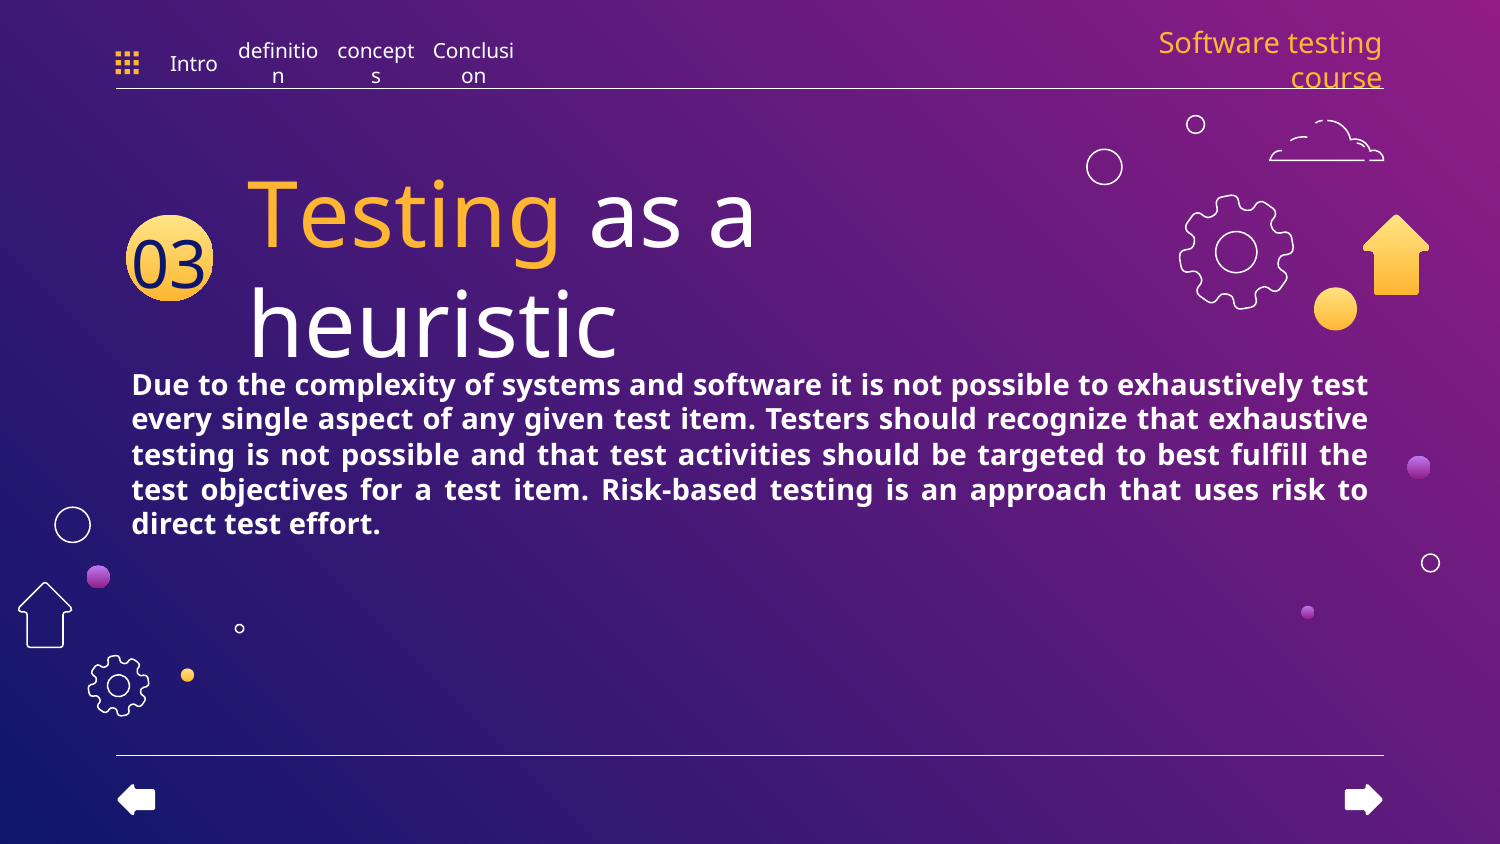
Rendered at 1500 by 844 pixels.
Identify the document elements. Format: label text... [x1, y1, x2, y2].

text_box [141, 291, 199, 302]
text_box Due to the complexity of systems and software it is not possible to exhaustively test every single aspect of any given test item. Testers should recognize that exhaustive testing is not possible and that test activities should be targeted to best fulfill the test objectives for a test item. Risk-based testing is an approach that uses risk to direct test effort. [116, 358, 1385, 549]
text_box Intro [151, 45, 235, 81]
text_box [1314, 287, 1358, 331]
text_box [1301, 605, 1315, 620]
text_box [1363, 214, 1430, 295]
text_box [1269, 120, 1385, 161]
text_box Software testing course [1095, 34, 1383, 85]
text_box [1344, 784, 1383, 816]
text_box [18, 582, 72, 648]
title Testing as a heuristic [232, 225, 1032, 306]
text_box [134, 214, 206, 233]
text_box [88, 655, 149, 716]
text_box [1179, 195, 1294, 309]
title 03 [111, 233, 229, 291]
text_box [1407, 455, 1431, 479]
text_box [115, 50, 139, 75]
text_box [86, 565, 110, 589]
text_box concepts [333, 45, 419, 81]
text_box [117, 784, 156, 816]
text_box [180, 668, 195, 682]
text_box [109, 45, 145, 81]
text_box definition [235, 45, 322, 81]
text_box Conclusion [430, 45, 517, 81]
